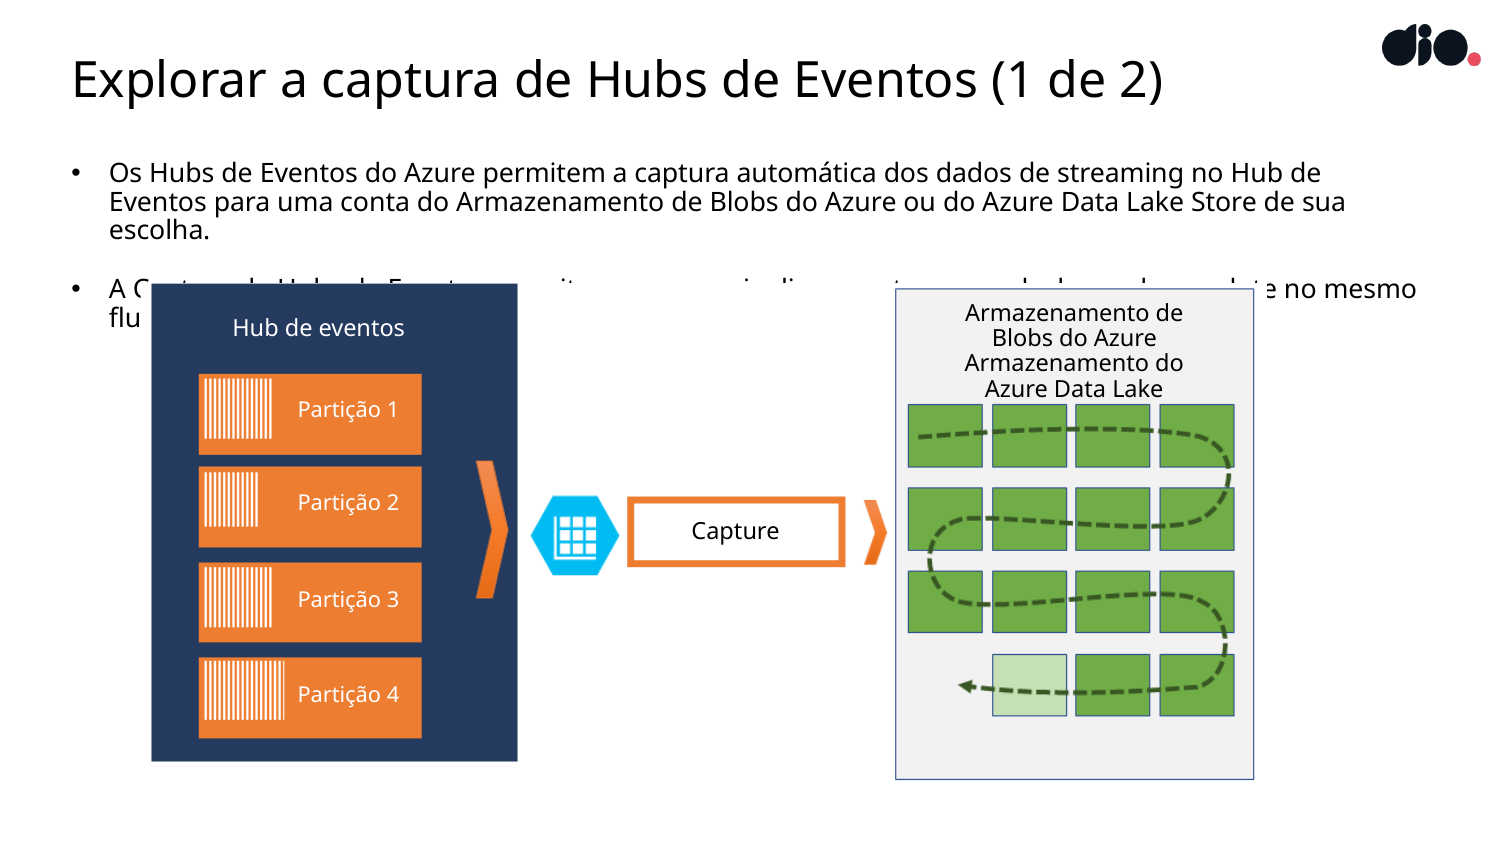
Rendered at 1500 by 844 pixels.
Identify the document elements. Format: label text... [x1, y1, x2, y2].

list Os Hubs de Eventos do Azure permitem a captura automática dos dados de streaming no Hub de Eventos para uma conta do Armazenamento de Blobs do Azure ou do Azure Data Lake Store de sua escolha. A Captura de Hubs de Eventos permite processar pipelines em tempo real e baseados em lote no mesmo fluxo. [56, 151, 1437, 328]
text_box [140, 283, 1267, 781]
title Explorar a captura de Hubs de Eventos (1 de 2) [56, 0, 1350, 151]
picture [1382, 24, 1481, 66]
